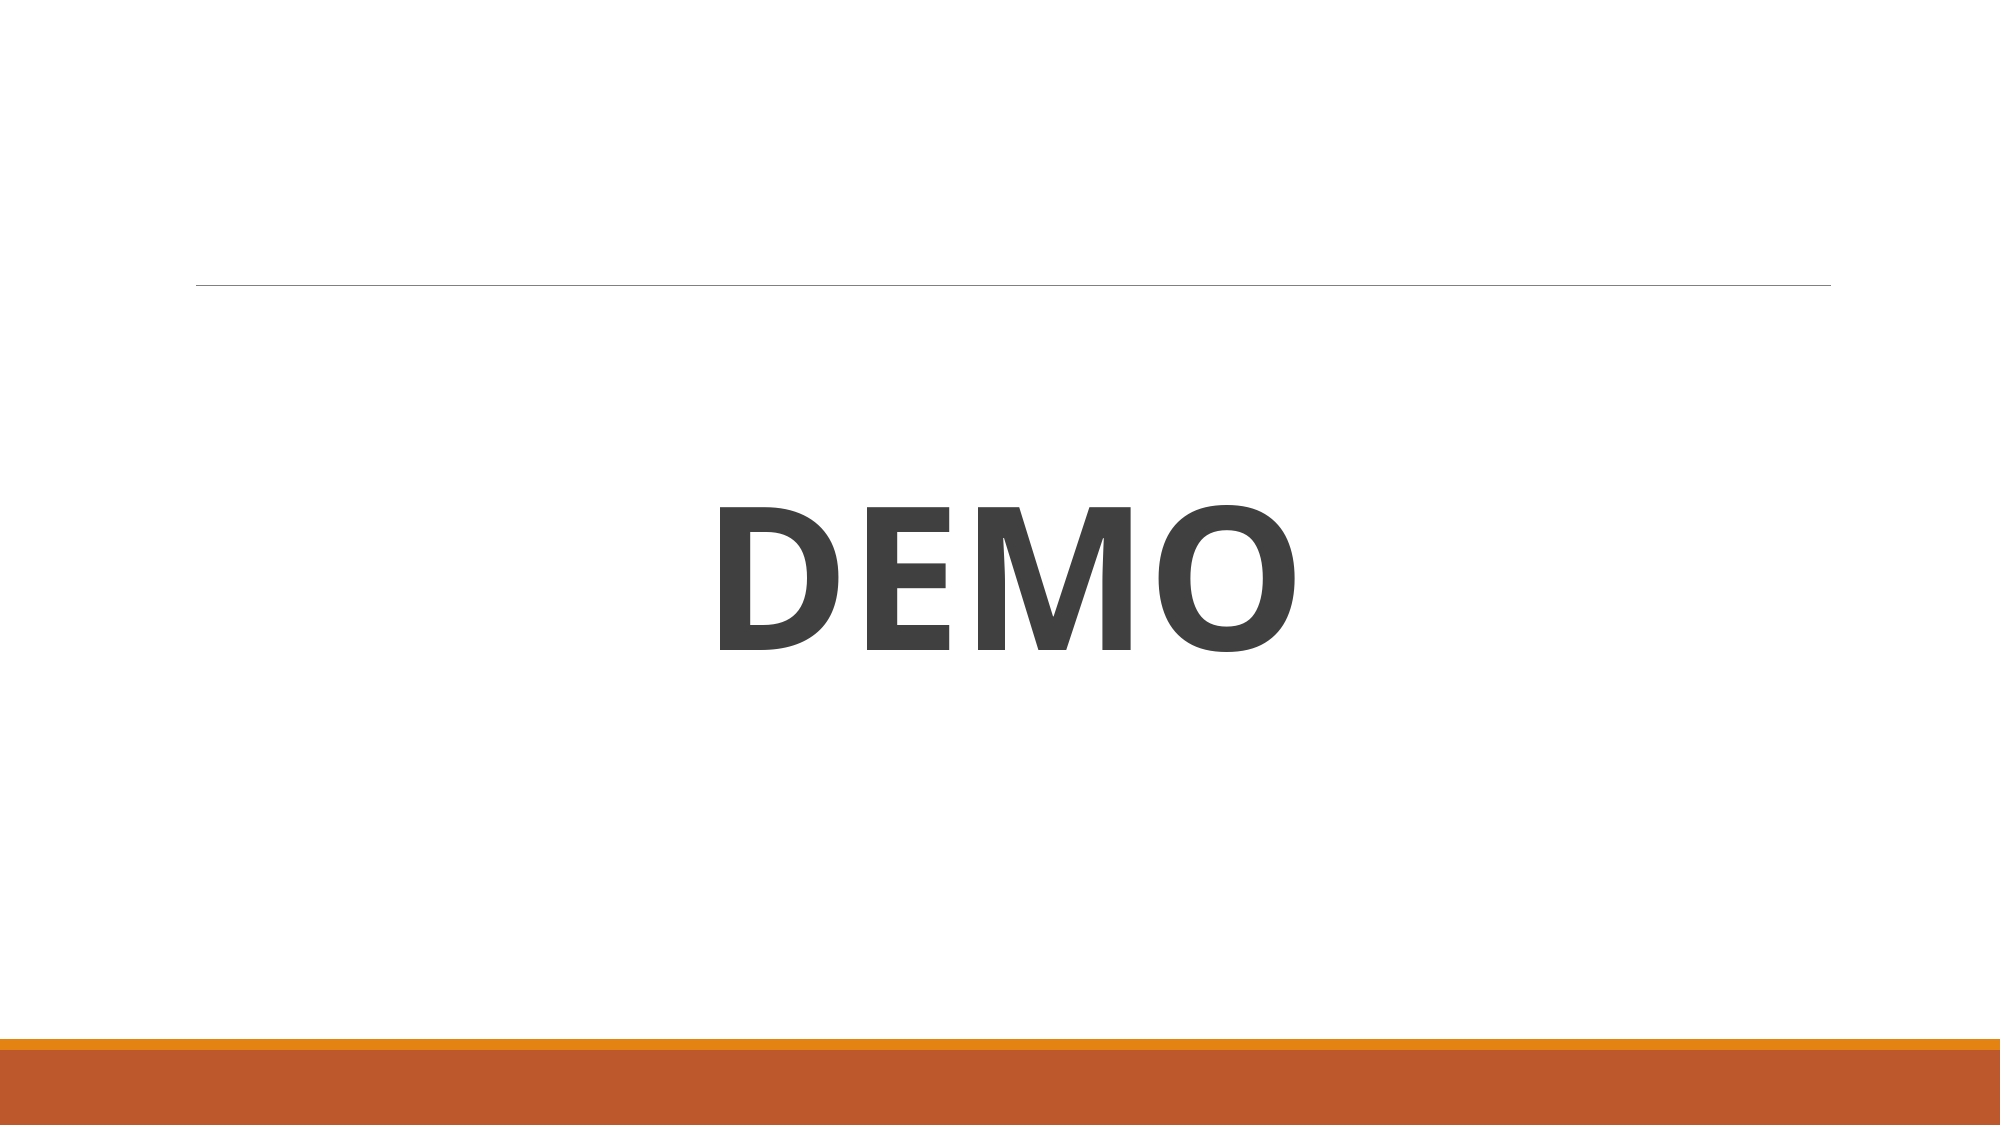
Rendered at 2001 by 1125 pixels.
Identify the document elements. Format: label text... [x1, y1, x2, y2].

title DEMO [180, 47, 1830, 699]
